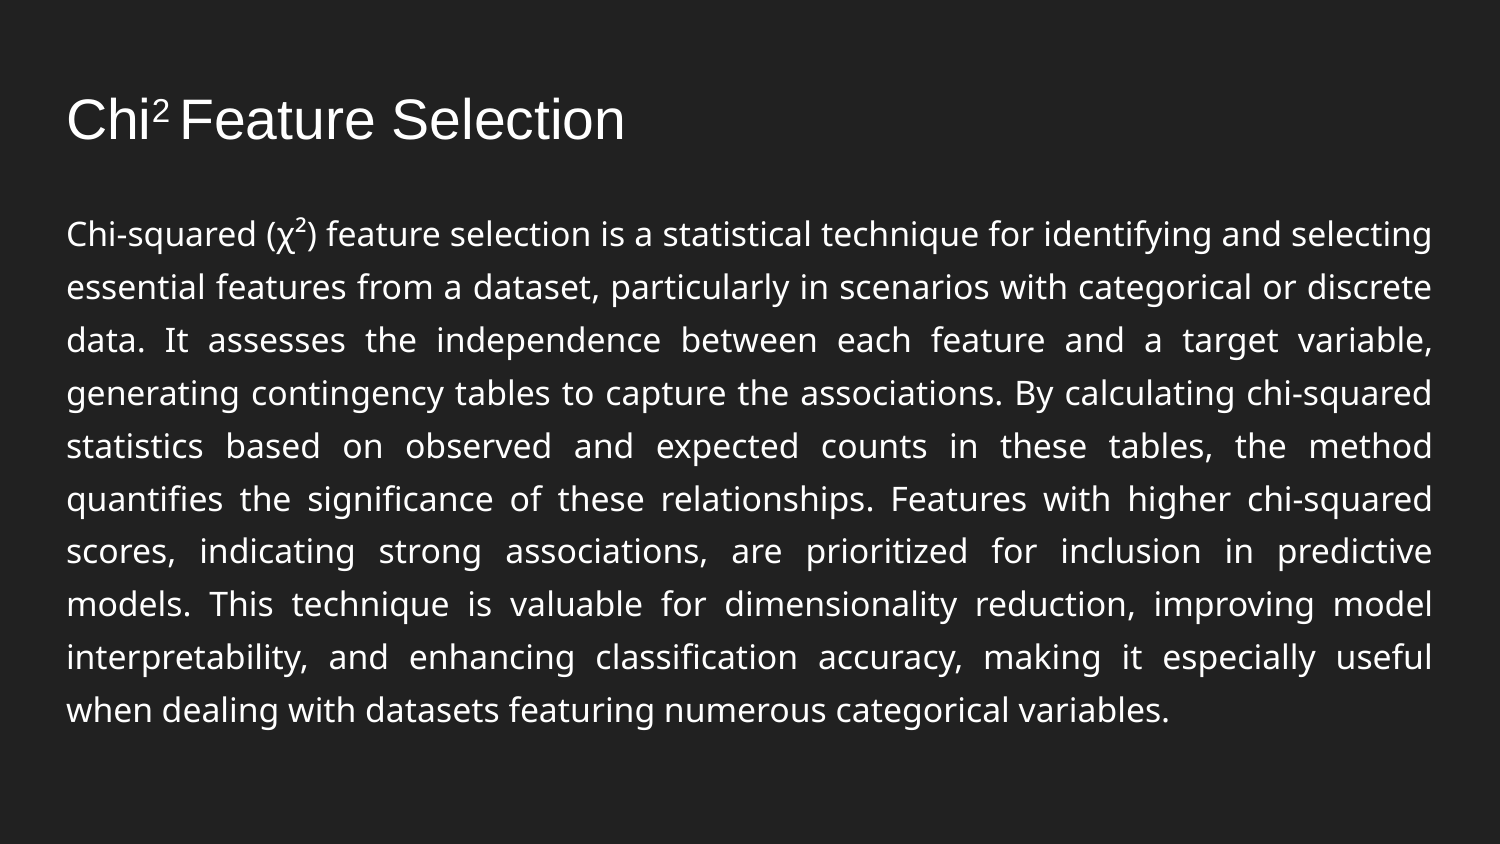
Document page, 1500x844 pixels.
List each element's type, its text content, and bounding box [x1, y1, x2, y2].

list Chi-squared (χ²) feature selection is a statistical technique for identifying and selecting essential features from a dataset, particularly in scenarios with categorical or discrete data. It assesses the independence between each feature and a target variable, generating contingency tables to capture the associations. By calculating chi-squared statistics based on observed and expected counts in these tables, the method quantifies the significance of these relationships. Features with higher chi-squared scores, indicating strong associations, are prioritized for inclusion in predictive models. This technique is valuable for dimensionality reduction, improving model interpretability, and enhancing classification accuracy, making it especially useful when dealing with datasets featuring numerous categorical variables. [51, 189, 1449, 750]
title Chi2 Feature Selection [51, 72, 1449, 167]
